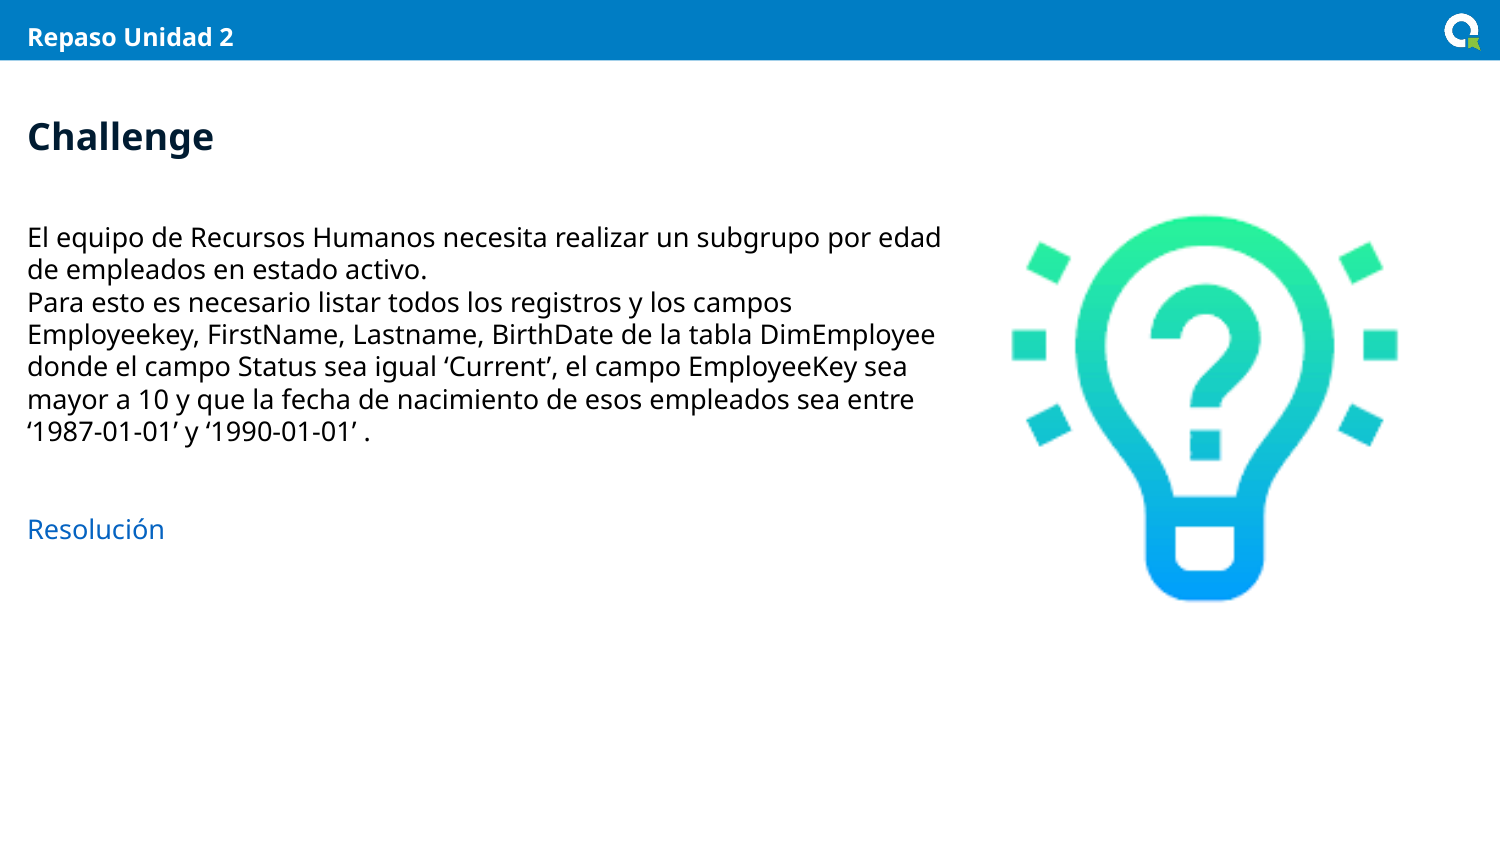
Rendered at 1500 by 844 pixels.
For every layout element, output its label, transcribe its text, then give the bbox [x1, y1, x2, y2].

picture [1444, 13, 1481, 51]
list Challenge [15, 112, 900, 173]
text_box El equipo de Recursos Humanos necesita realizar un subgrupo por edad de empleados en estado activo. Para esto es necesario listar todos los registros y los campos Employeekey, FirstName, Lastname, BirthDate de la tabla DimEmployee donde el campo Status sea igual ‘Current’, el campo EmployeeKey sea mayor a 10 y que la fecha de nacimiento de esos empleados sea entre ‘1987-01-01’ y ‘1990-01-01’ . Resolución [15, 214, 965, 710]
picture [964, 210, 1435, 609]
title Repaso Unidad 2 [15, 7, 901, 69]
